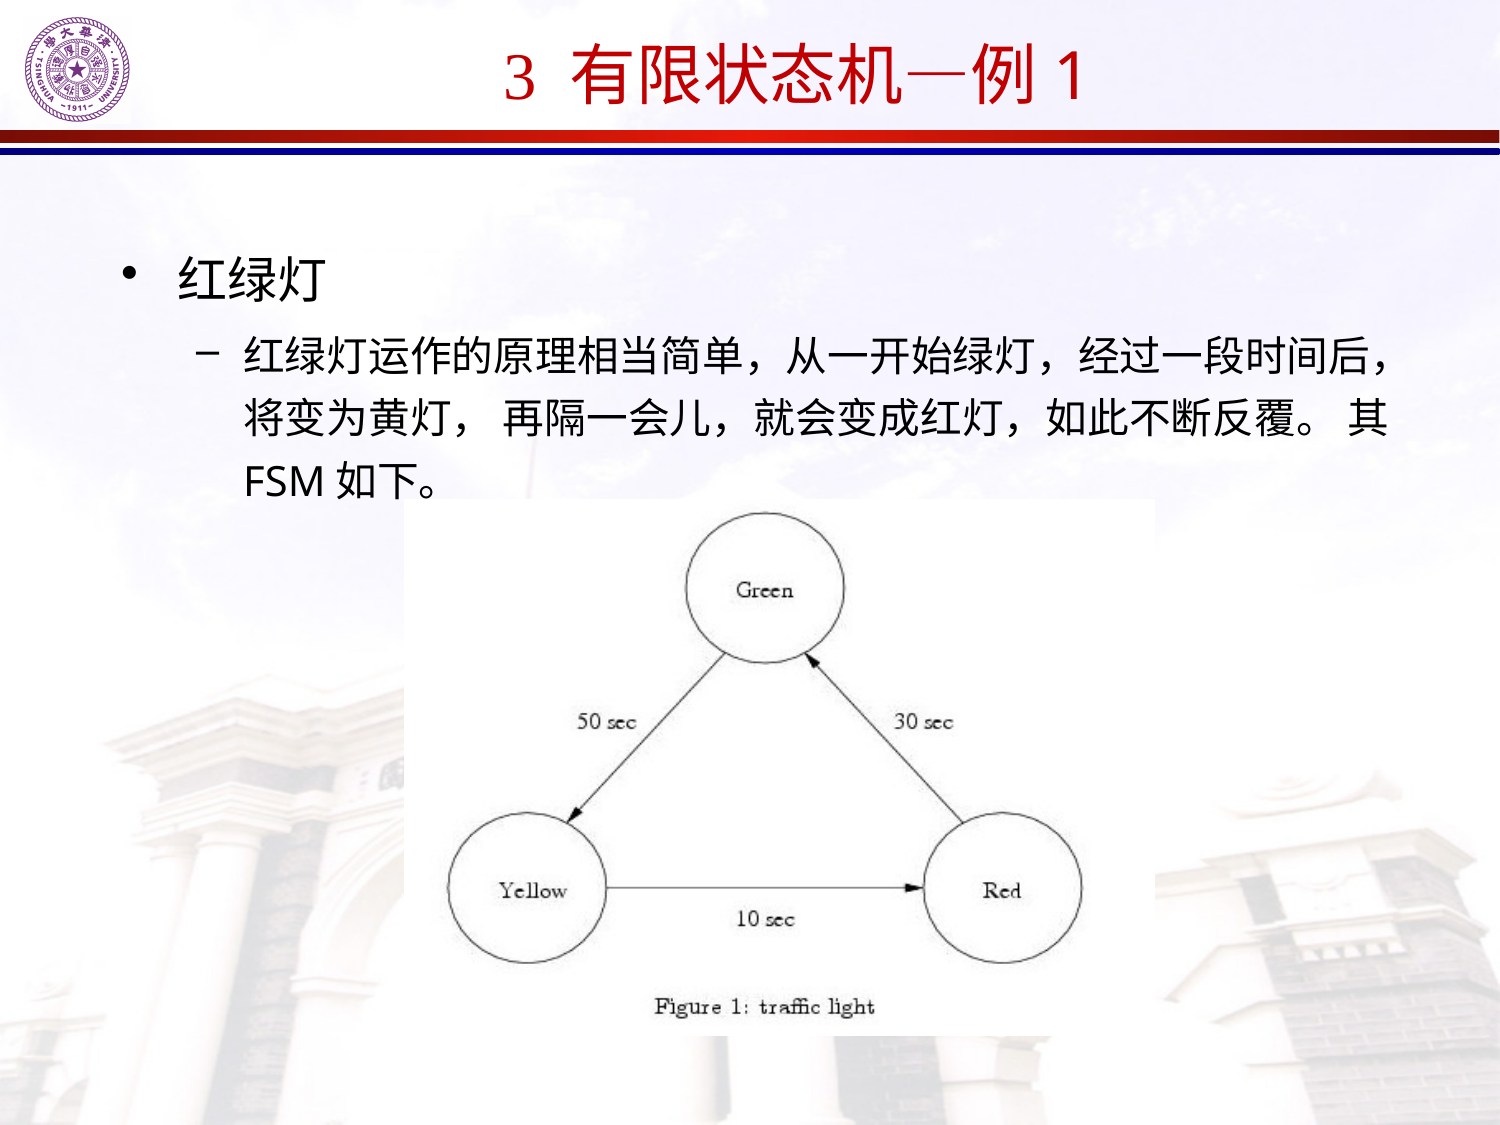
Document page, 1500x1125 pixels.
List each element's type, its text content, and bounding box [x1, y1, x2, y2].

title 3 有限状态机—例1 [153, 10, 1442, 136]
picture [0, 0, 1500, 1125]
text_box 红绿灯 红绿灯运作的原理相当简单，从一开始绿灯，经过一段时间后，将变为黄灯， 再隔一会儿，就会变成红灯，如此不断反覆。 其FSM如下。 [106, 226, 1419, 1077]
